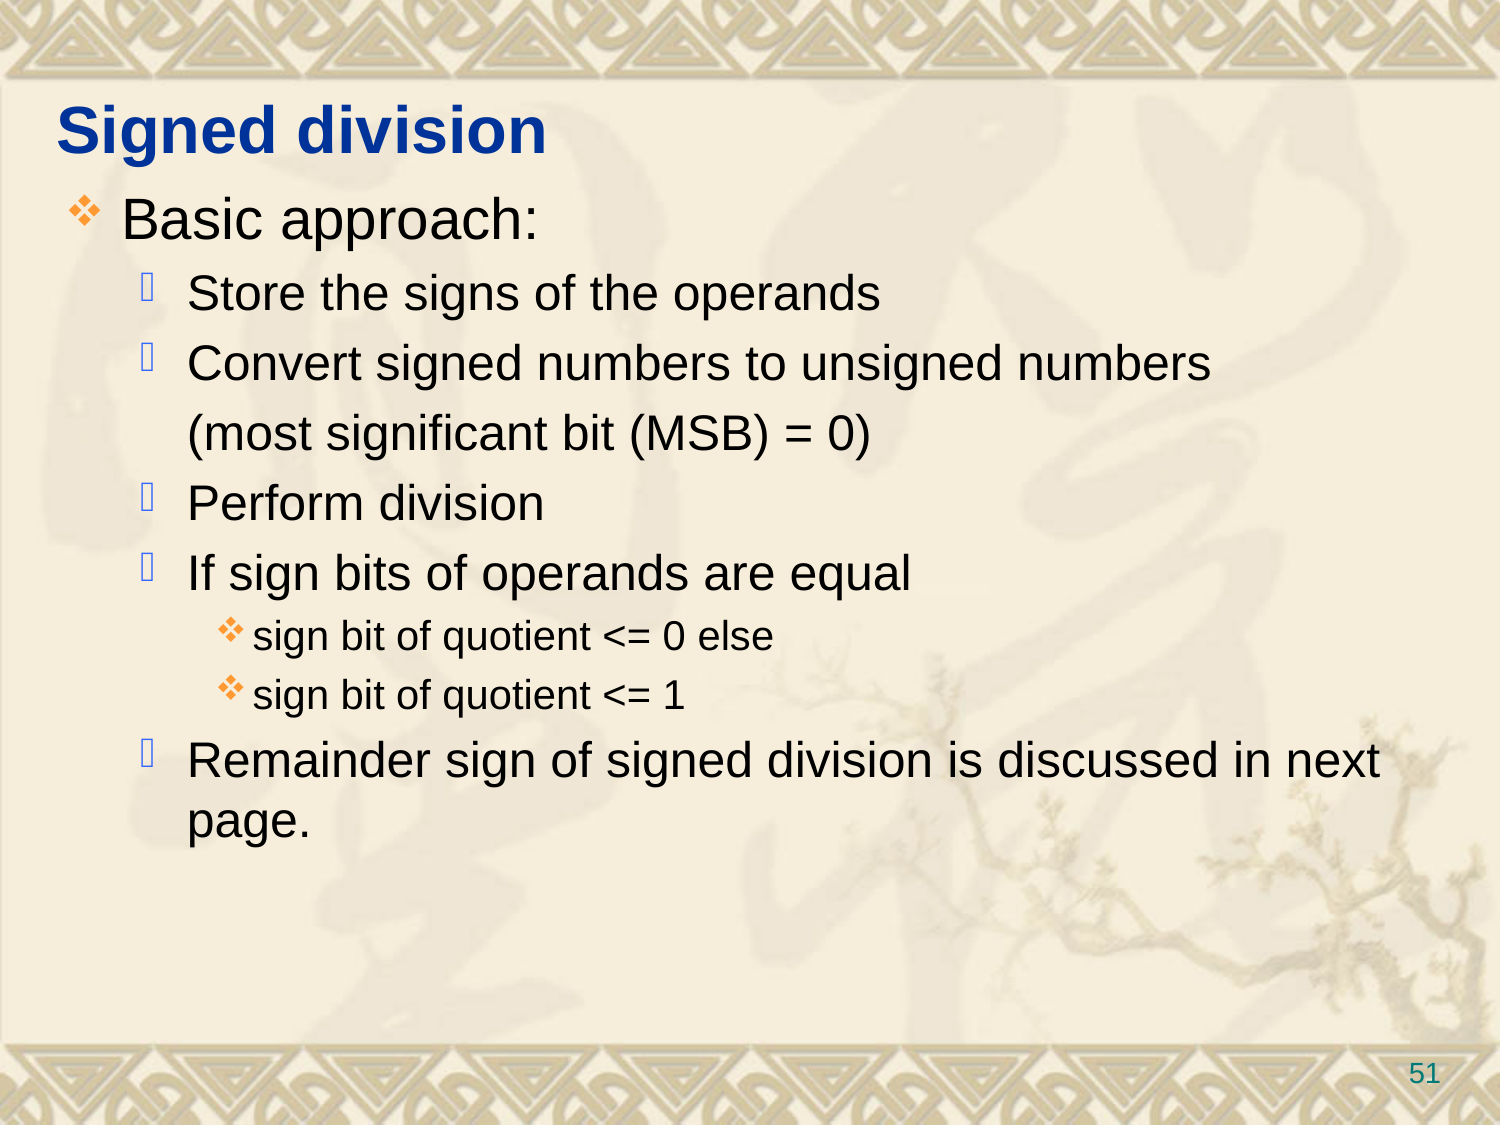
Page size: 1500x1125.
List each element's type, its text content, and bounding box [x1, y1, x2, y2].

title Signed division [41, 90, 1443, 163]
list Basic approach: Store the signs of the operands Convert signed numbers to unsigned numbers (most significant bit (MSB) = 0) Perform division If sign bits of operands are equal sign bit of quotient <= 0 else sign bit of quotient <= 1 Remainder sign of signed division is discussed in next page. [50, 173, 1500, 1024]
slide_number 51 [1080, 1046, 1457, 1125]
picture [0, 0, 1500, 1125]
